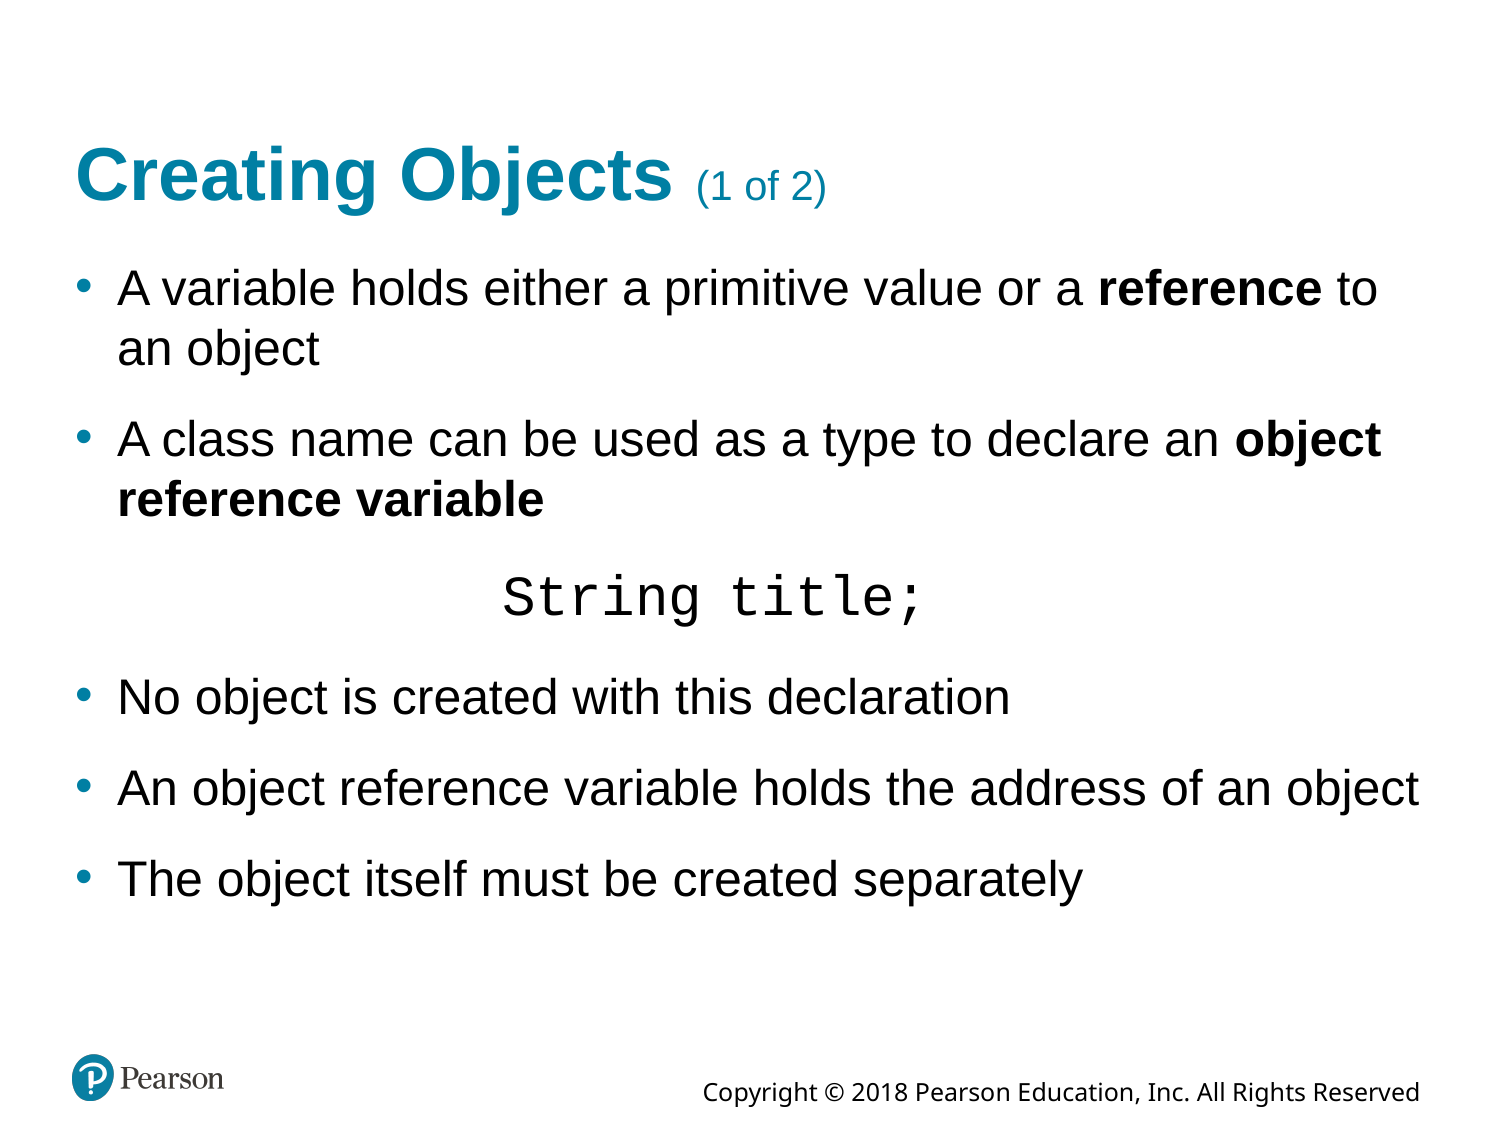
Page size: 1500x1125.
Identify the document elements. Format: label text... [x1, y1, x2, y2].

picture [502, 572, 921, 631]
picture [80, 1063, 106, 1088]
picture [98, 1054, 224, 1101]
list No object is created with this declaration An object reference variable holds the address of an object The object itself must be created separately [75, 664, 1456, 917]
title Creating Objects (1 of 2) [75, 35, 1425, 216]
list A variable holds either a primitive value or a reference to an object A class name can be used as a type to declare an object reference variable [75, 255, 1425, 539]
picture [72, 1087, 83, 1101]
picture [72, 1054, 88, 1070]
